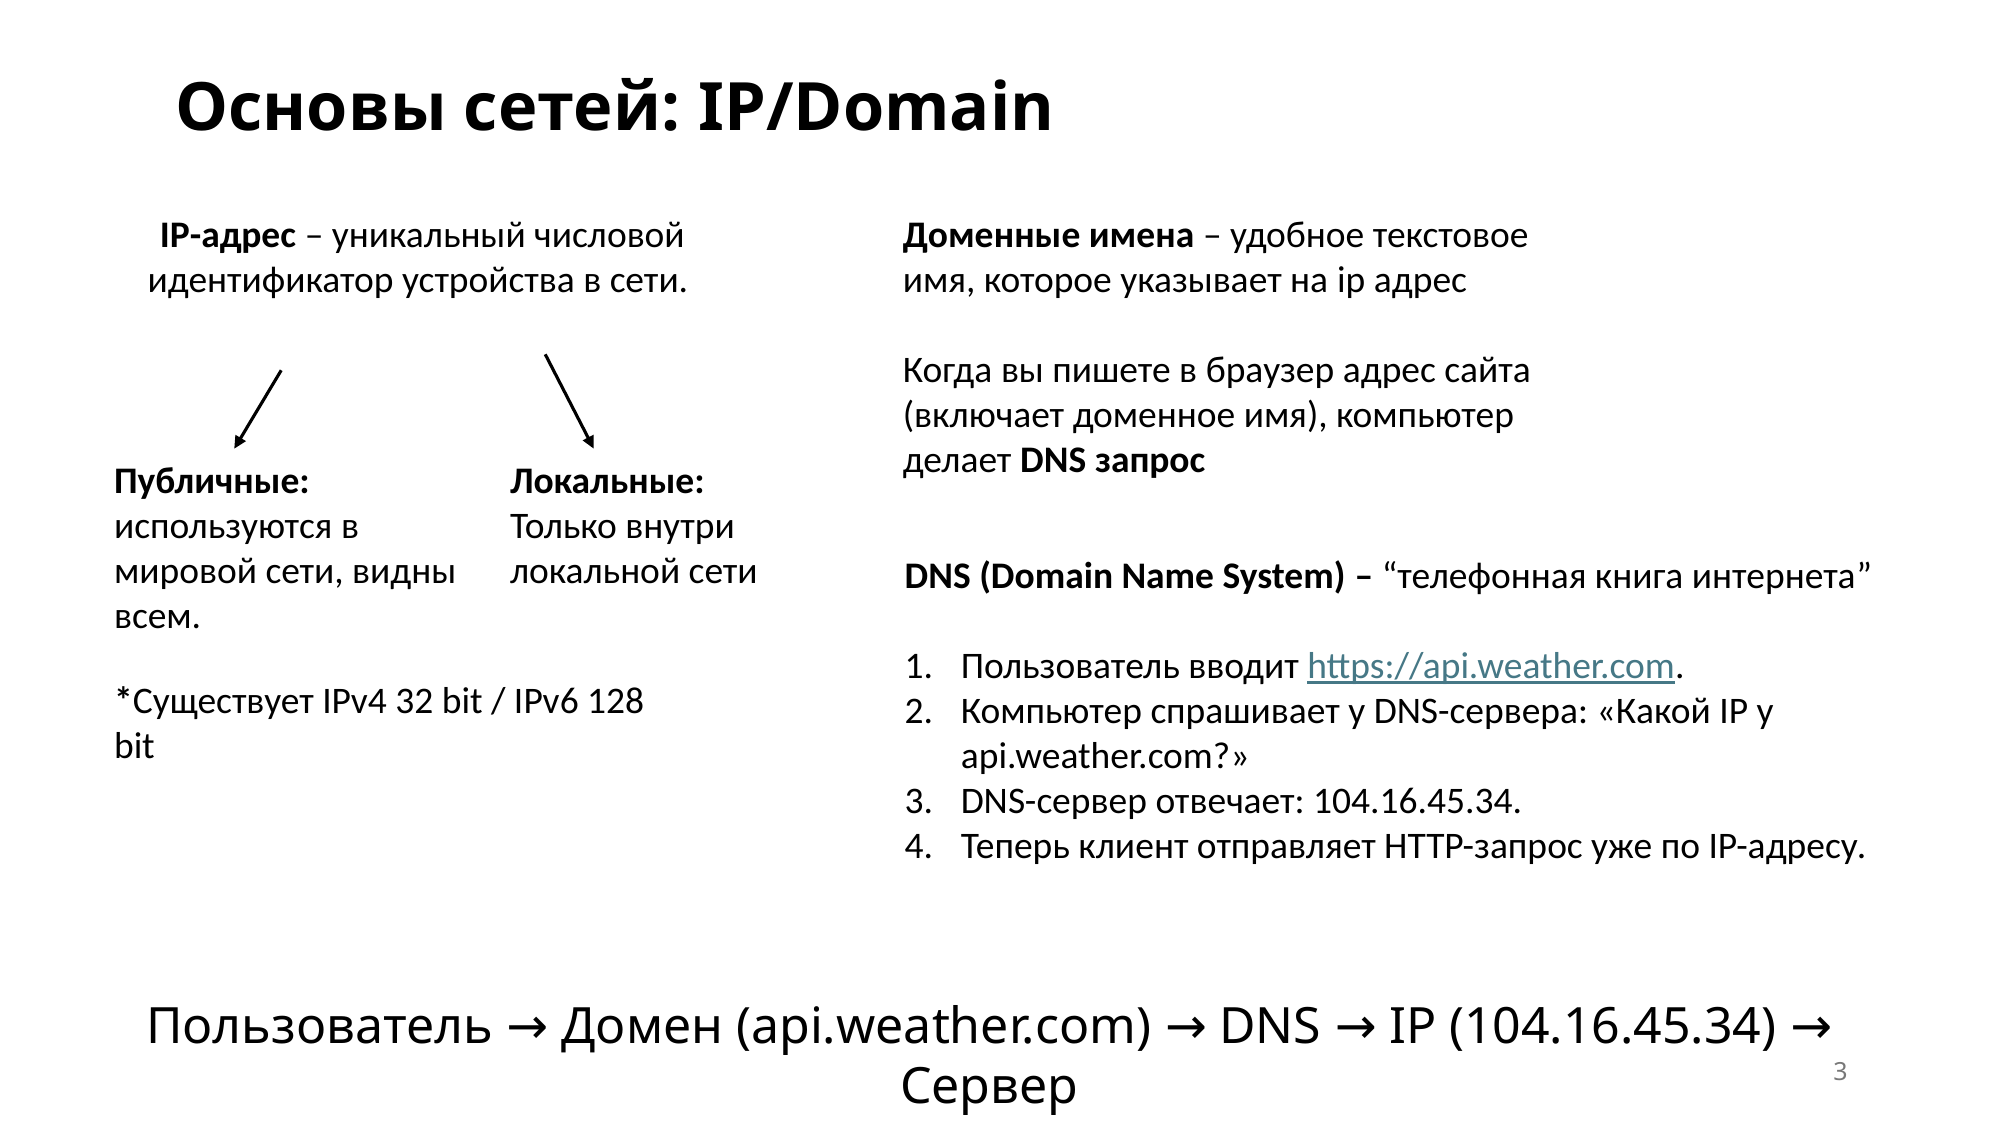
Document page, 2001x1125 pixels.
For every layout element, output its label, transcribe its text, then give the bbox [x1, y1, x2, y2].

text_box Публичные: используются в мировой сети, видны всем. [99, 448, 496, 644]
text_box Доменные имена – удобное текстовое имя, которое указывает на ip адрес Когда вы пишете в браузер адрес сайта (включает доменное имя), компьютер делает DNS запрос [888, 202, 1599, 533]
text_box Пользователь → Домен (api.weather.com) → DNS → IP (104.16.45.34) → Сервер [99, 986, 1879, 1122]
text_box DNS (Domain Name System) – “телефонная книга интернета” Пользователь вводит https://api.weather.com. Компьютер спрашивает у DNS-сервера: «Какой IP у api.weather.com?» DNS-сервер отвечает: 104.16.45.34. Теперь клиент отправляет HTTP-запрос уже по IP-адресу. [889, 543, 1966, 874]
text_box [544, 353, 595, 449]
text_box *Существует IPv4 32 bit / IPv6 128 bit [99, 668, 672, 774]
text_box IP-адрес – уникальный числовой идентификатор устройства в сети. [124, 202, 721, 308]
text_box Локальные: Только внутри локальной сети [495, 448, 892, 599]
title Основы сетей: IP/Domain [160, 15, 1675, 203]
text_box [233, 369, 282, 450]
